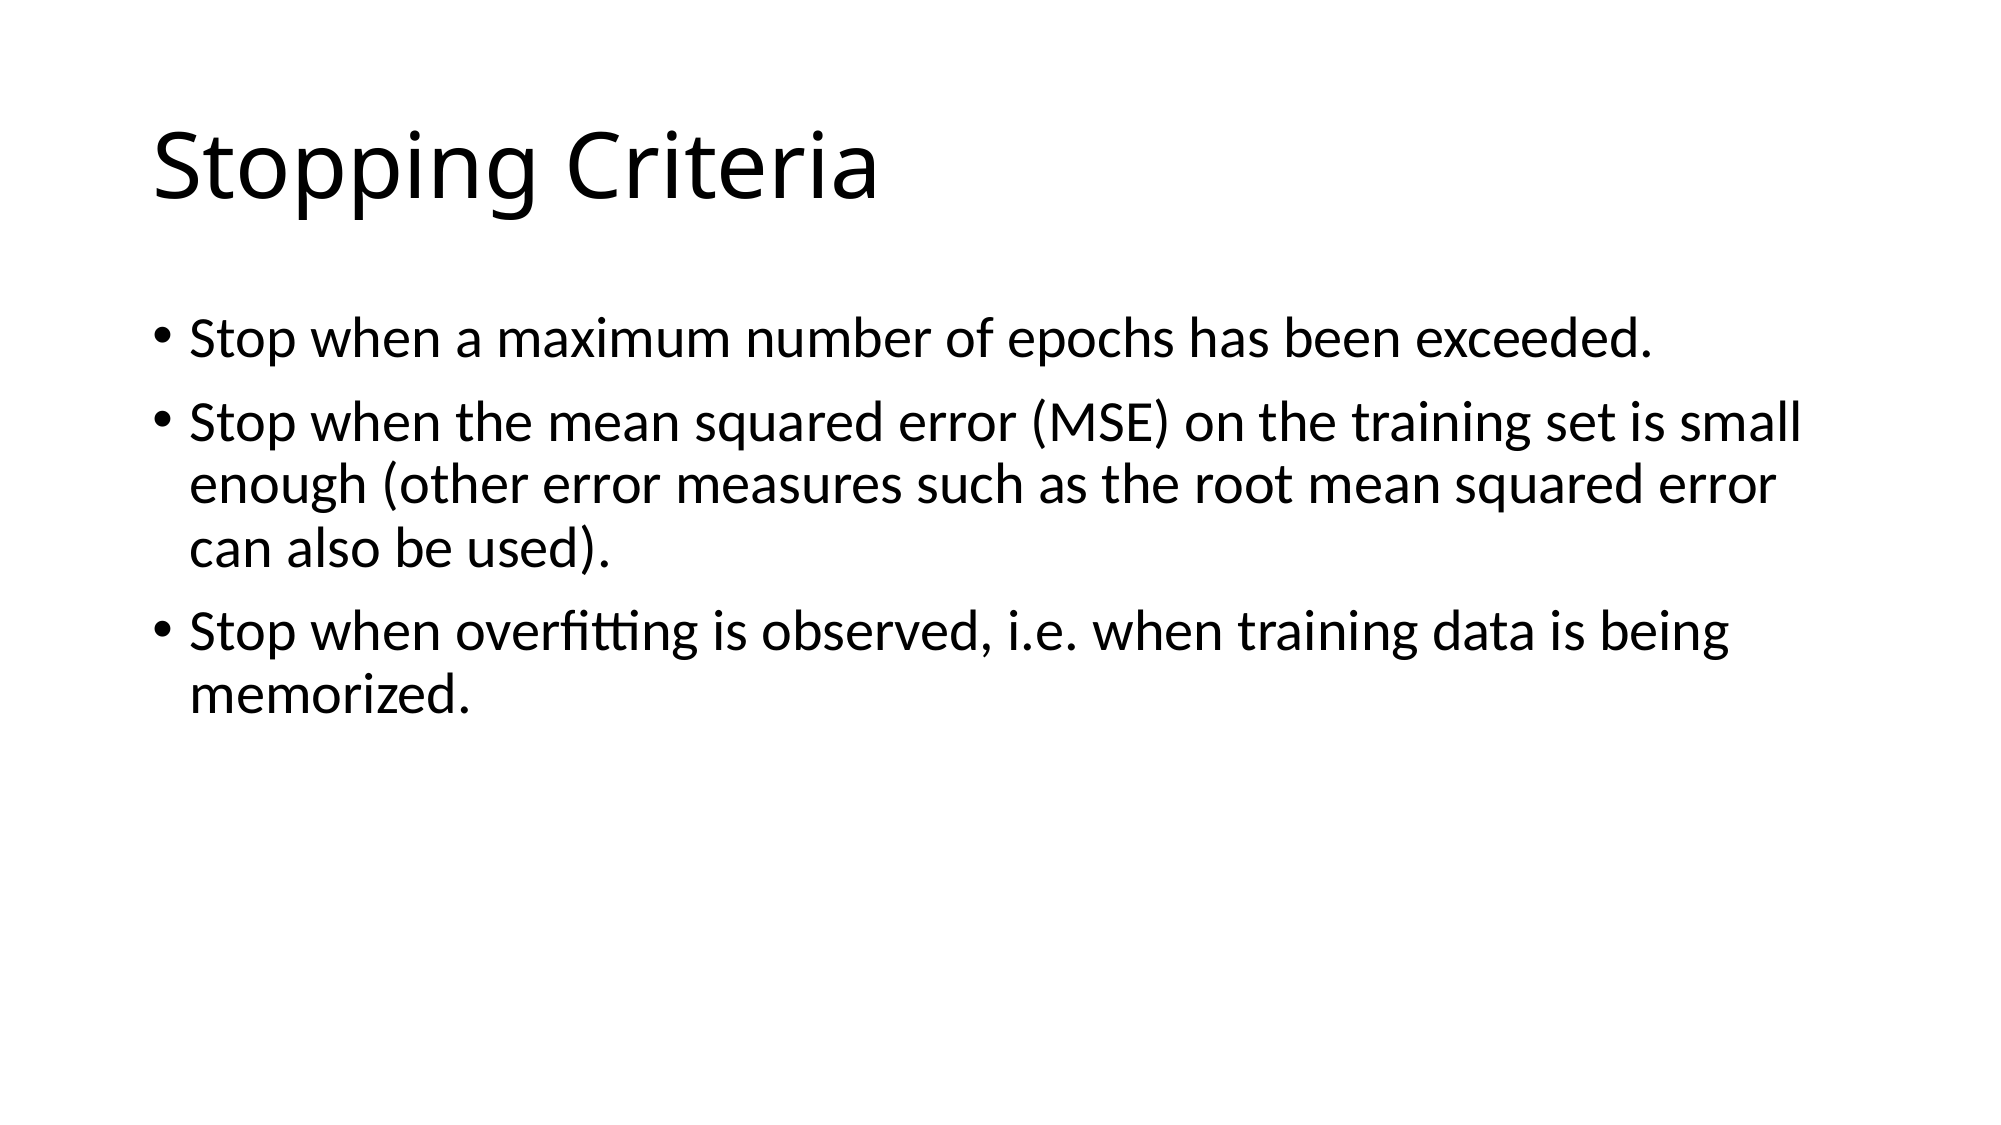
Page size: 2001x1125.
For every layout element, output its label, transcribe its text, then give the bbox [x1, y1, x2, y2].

list Stop when a maximum number of epochs has been exceeded. Stop when the mean squared error (MSE) on the training set is small enough (other error measures such as the root mean squared error can also be used). Stop when overfitting is observed, i.e. when training data is being memorized. [137, 299, 1863, 1014]
title Stopping Criteria [137, 59, 1863, 278]
